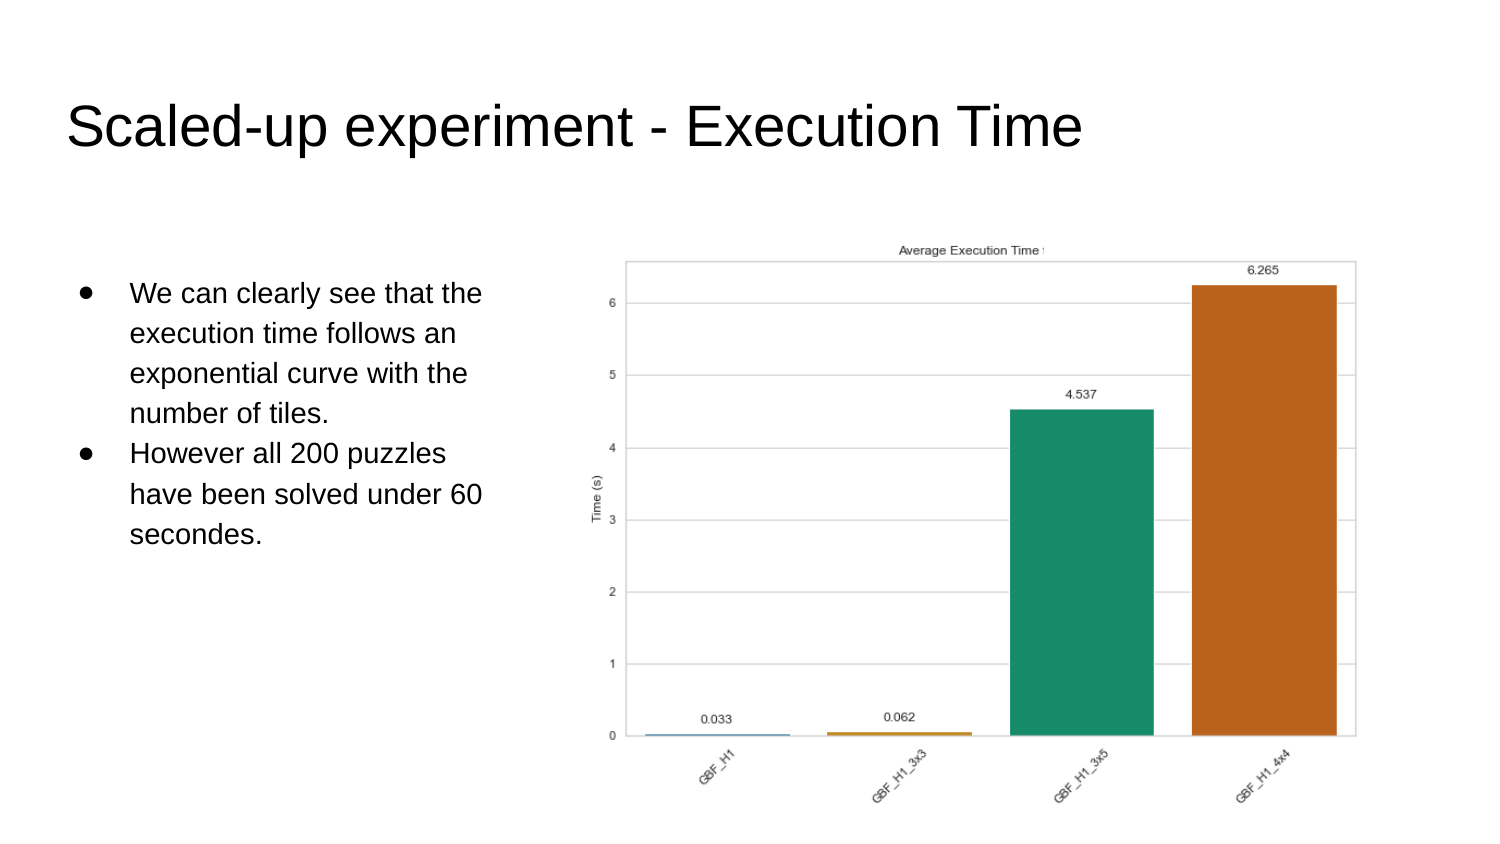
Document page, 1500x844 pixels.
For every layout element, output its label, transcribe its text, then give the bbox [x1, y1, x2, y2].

title Scaled-up experiment - Execution Time [51, 72, 1449, 167]
text_box We can clearly see that the execution time follows an exponential curve with the number of tiles. However all 200 puzzles have been solved under 60 secondes. [39, 253, 503, 747]
picture [508, 186, 1450, 814]
